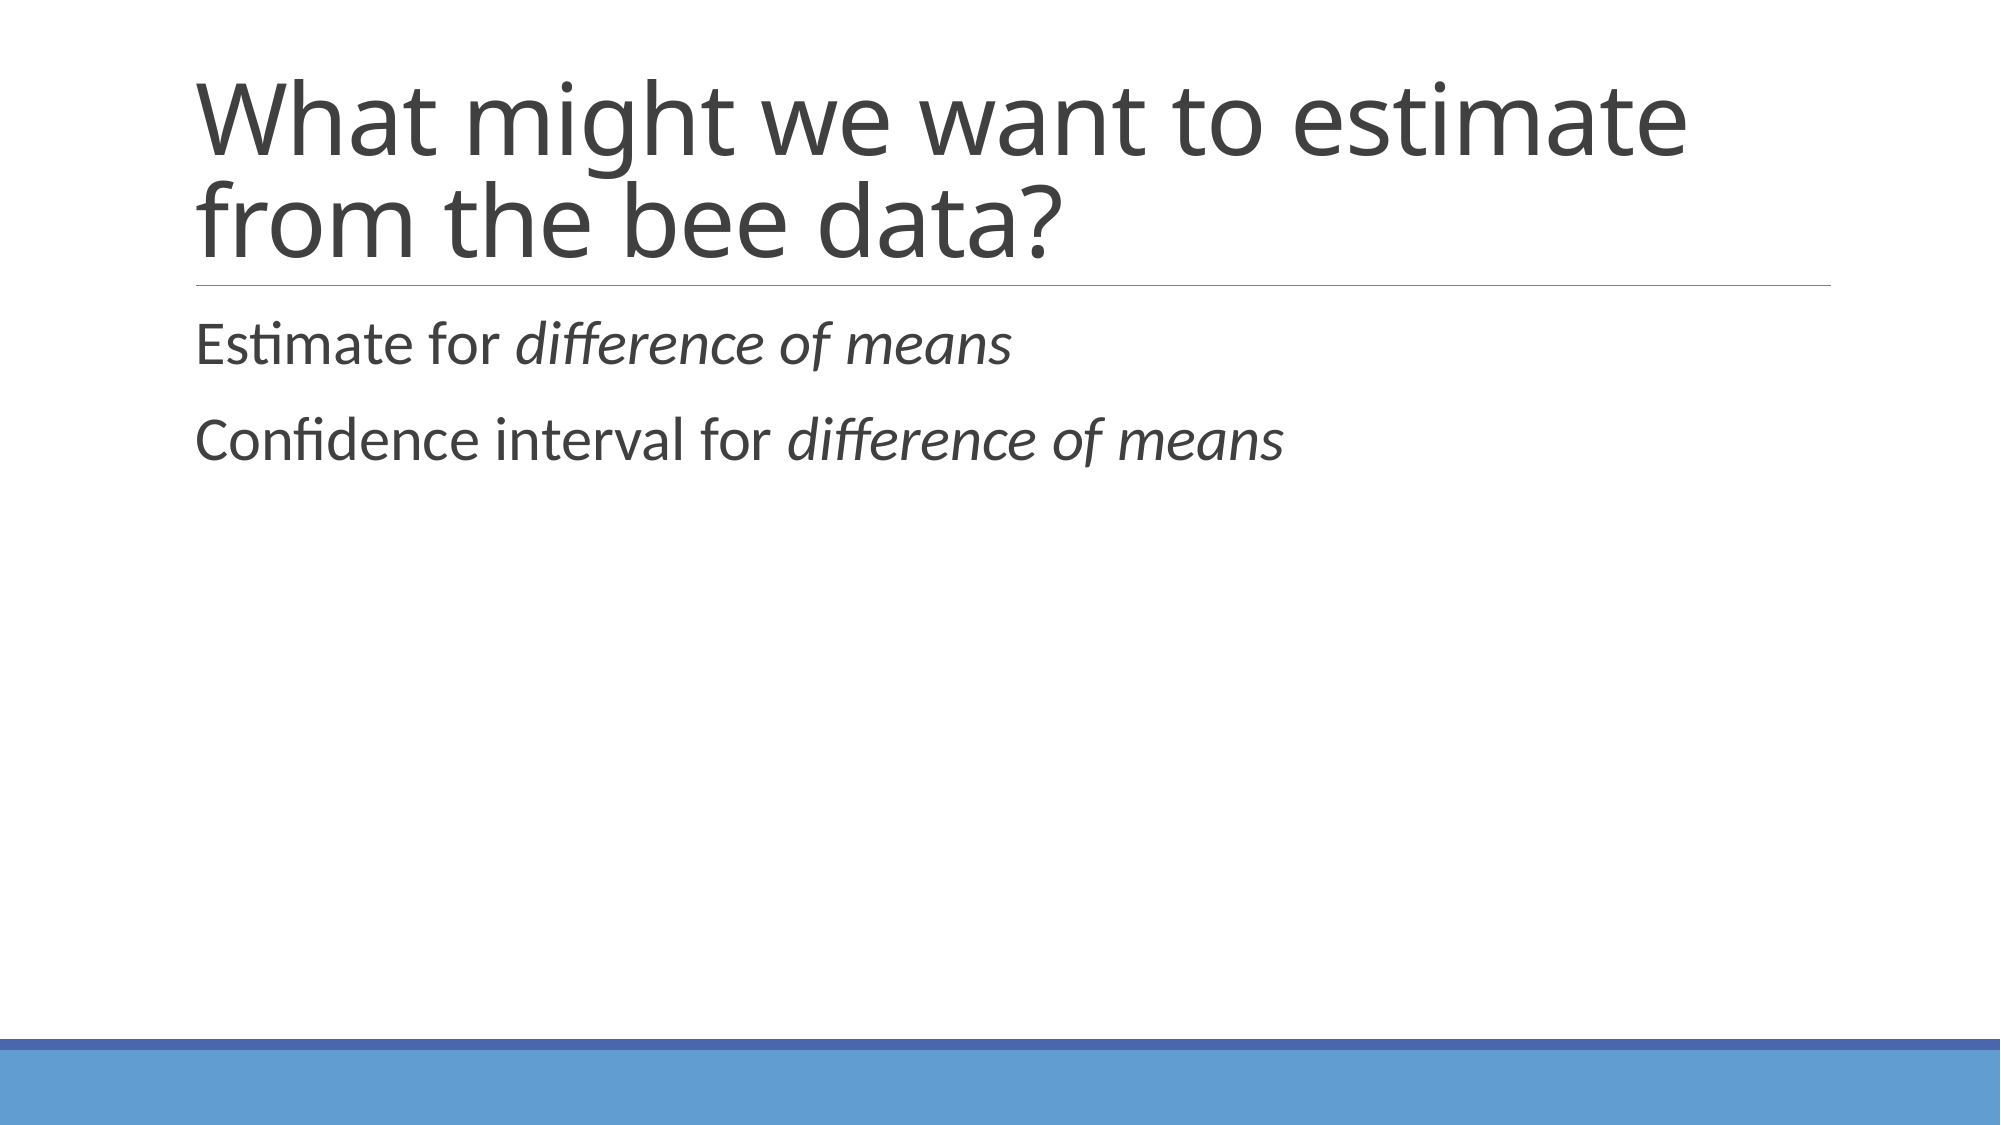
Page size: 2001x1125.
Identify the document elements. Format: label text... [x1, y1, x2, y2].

title What might we want to estimate from the bee data? [180, 47, 1830, 285]
list Estimate for difference of means Confidence interval for difference of means [180, 302, 1830, 963]
